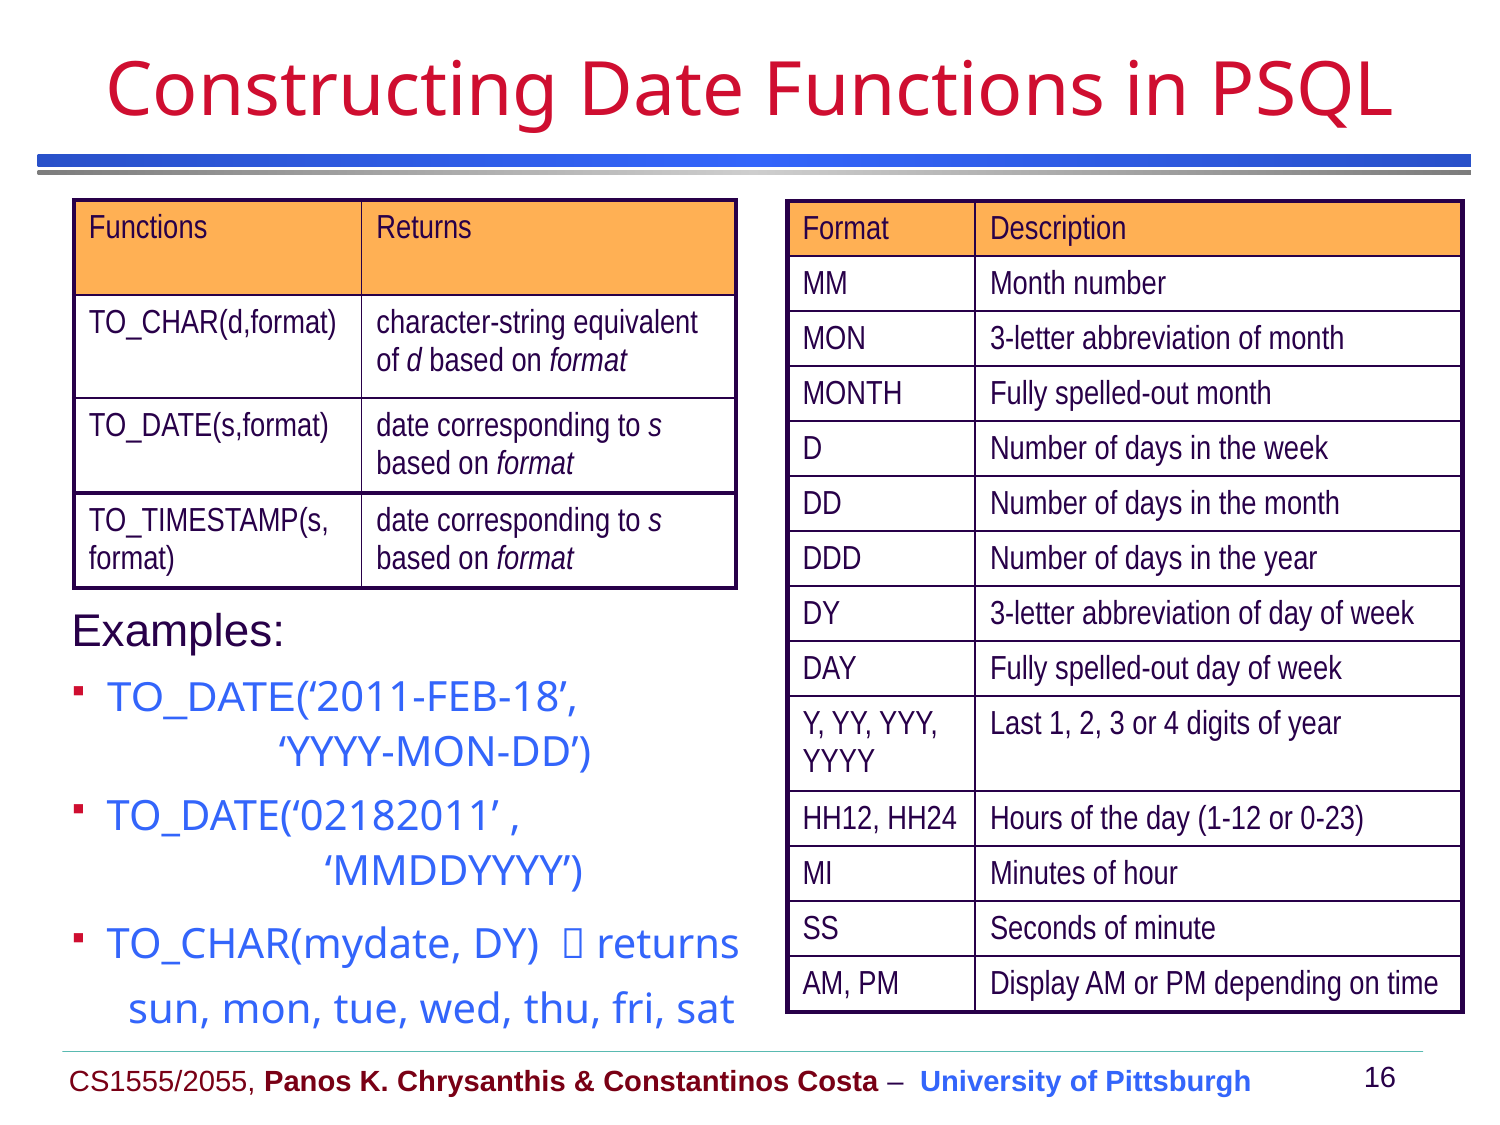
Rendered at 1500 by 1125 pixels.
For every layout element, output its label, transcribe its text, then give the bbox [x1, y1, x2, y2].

table_header Format [790, 203, 974, 255]
table_cell Display AM or PM depending on time [976, 957, 1460, 1010]
table_cell date corresponding to s based on format [362, 495, 734, 586]
table_cell Seconds of minute [976, 902, 1460, 955]
table_cell Number of days in the year [976, 532, 1460, 585]
table_header Returns [362, 202, 734, 294]
table_cell TO_CHAR(d,format) [76, 296, 361, 397]
table_header Description [976, 203, 1460, 255]
table_cell DDD [790, 532, 974, 585]
table_cell D [790, 422, 974, 475]
table_cell Fully spelled-out day of week [976, 642, 1460, 695]
table_header Functions [76, 202, 361, 294]
table_cell SS [790, 902, 974, 955]
table_cell Number of days in the month [976, 477, 1460, 530]
table_cell Number of days in the week [976, 422, 1460, 475]
table_cell Fully spelled-out month [976, 367, 1460, 420]
text_box Examples: TO_DATE(‘2011-FEB-18’, ‘YYYY-MON-DD’) TO_DATE(‘02182011’ , ‘MMDDYYYY’) TO_CHAR(mydate, DY)  returns sun, mon, tue, wed, thu, fri, sat [56, 599, 755, 1040]
table_cell TO_TIMESTAMP(s, format) [76, 495, 361, 586]
table_cell date corresponding to s based on format [362, 399, 734, 491]
table_cell Month number [976, 257, 1460, 310]
table_cell character-string equivalent of d based on format [362, 296, 734, 397]
table_cell Y, YY, YYY, YYYY [790, 697, 974, 790]
title Constructing Date Functions in PSQL [37, 37, 1463, 138]
table_cell Last 1, 2, 3 or 4 digits of year [976, 697, 1460, 790]
table_cell TO_DATE(s,format) [76, 399, 361, 491]
table_cell MM [790, 257, 974, 310]
table_cell MONTH [790, 367, 974, 420]
table_cell AM, PM [790, 957, 974, 1010]
table_cell MON [790, 312, 974, 365]
table_cell DY [790, 587, 974, 640]
table_cell Minutes of hour [976, 847, 1460, 900]
table_cell DAY [790, 642, 974, 695]
table_cell HH12, HH24 [790, 792, 974, 845]
table_cell 3-letter abbreviation of month [976, 312, 1460, 365]
table_cell MI [790, 847, 974, 900]
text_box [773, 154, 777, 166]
table_cell 3-letter abbreviation of day of week [976, 587, 1460, 640]
table_cell DD [790, 477, 974, 530]
table_cell Hours of the day (1-12 or 0-23) [976, 792, 1460, 845]
